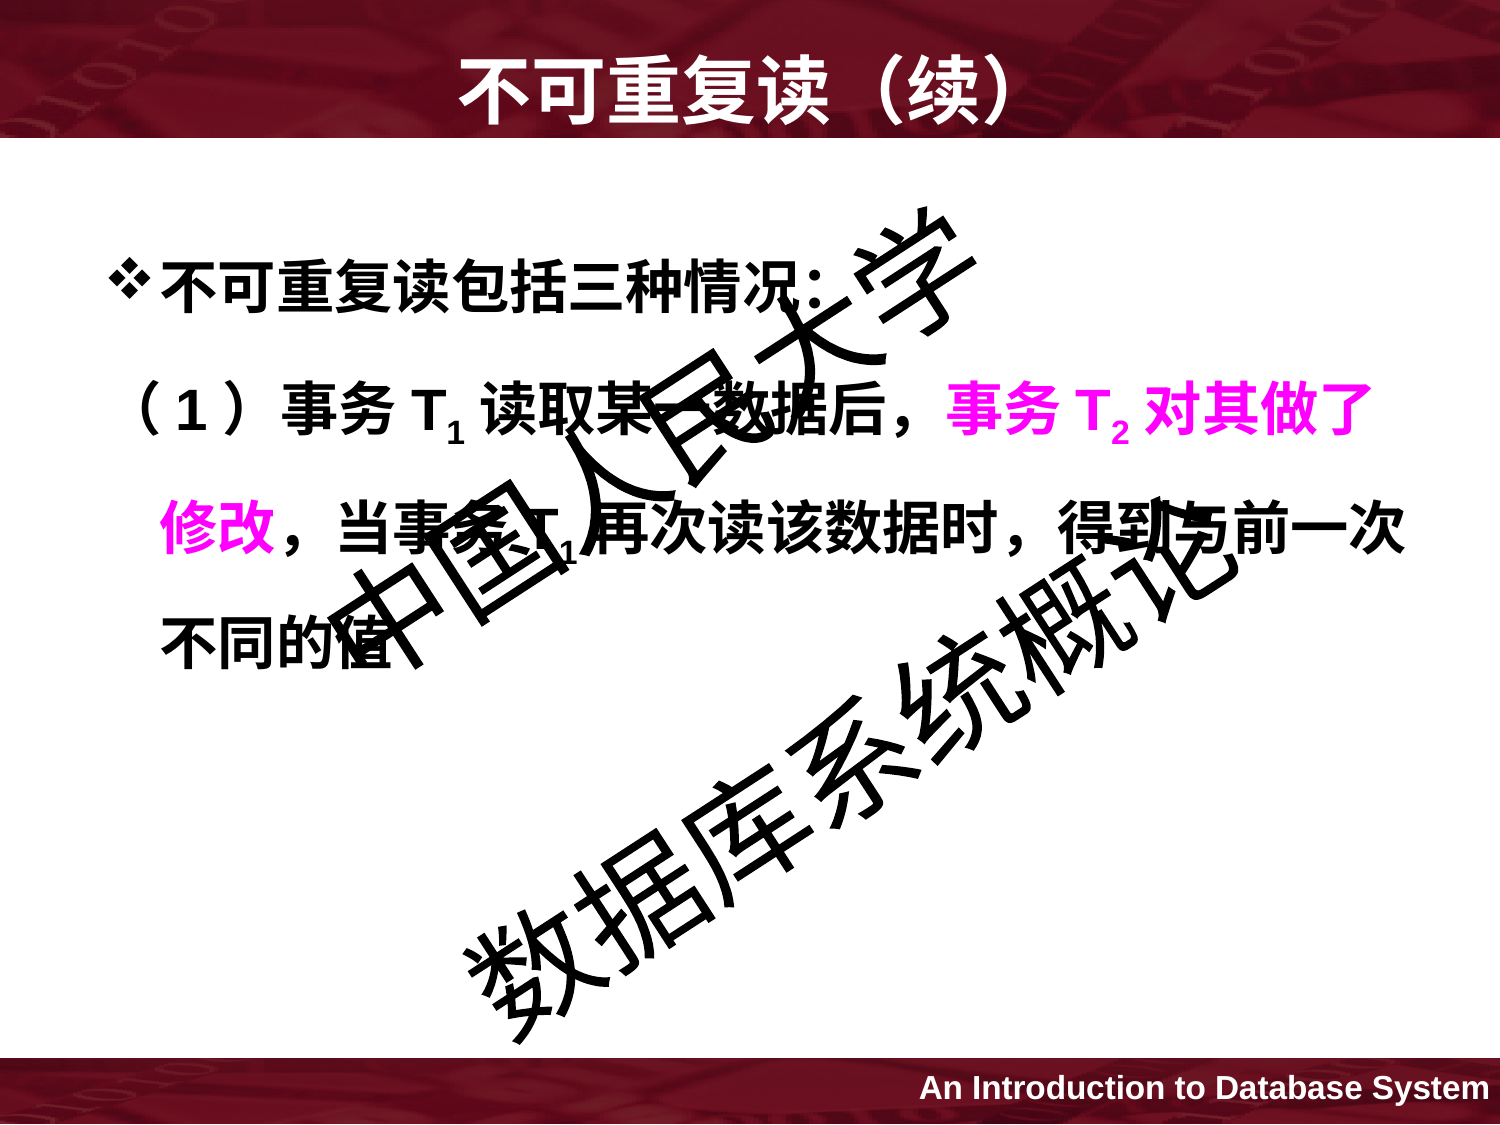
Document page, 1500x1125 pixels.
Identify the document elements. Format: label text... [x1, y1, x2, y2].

picture [0, 0, 1500, 138]
title 不可重复读（续） [149, 41, 1363, 135]
picture [0, 1058, 1500, 1124]
list 不可重复读包括三种情况： （1）事务T1读取某一数据后，事务T2对其做了修改，当事务T1再次读该数据时，得到与前一次不同的值 [88, 207, 1424, 978]
